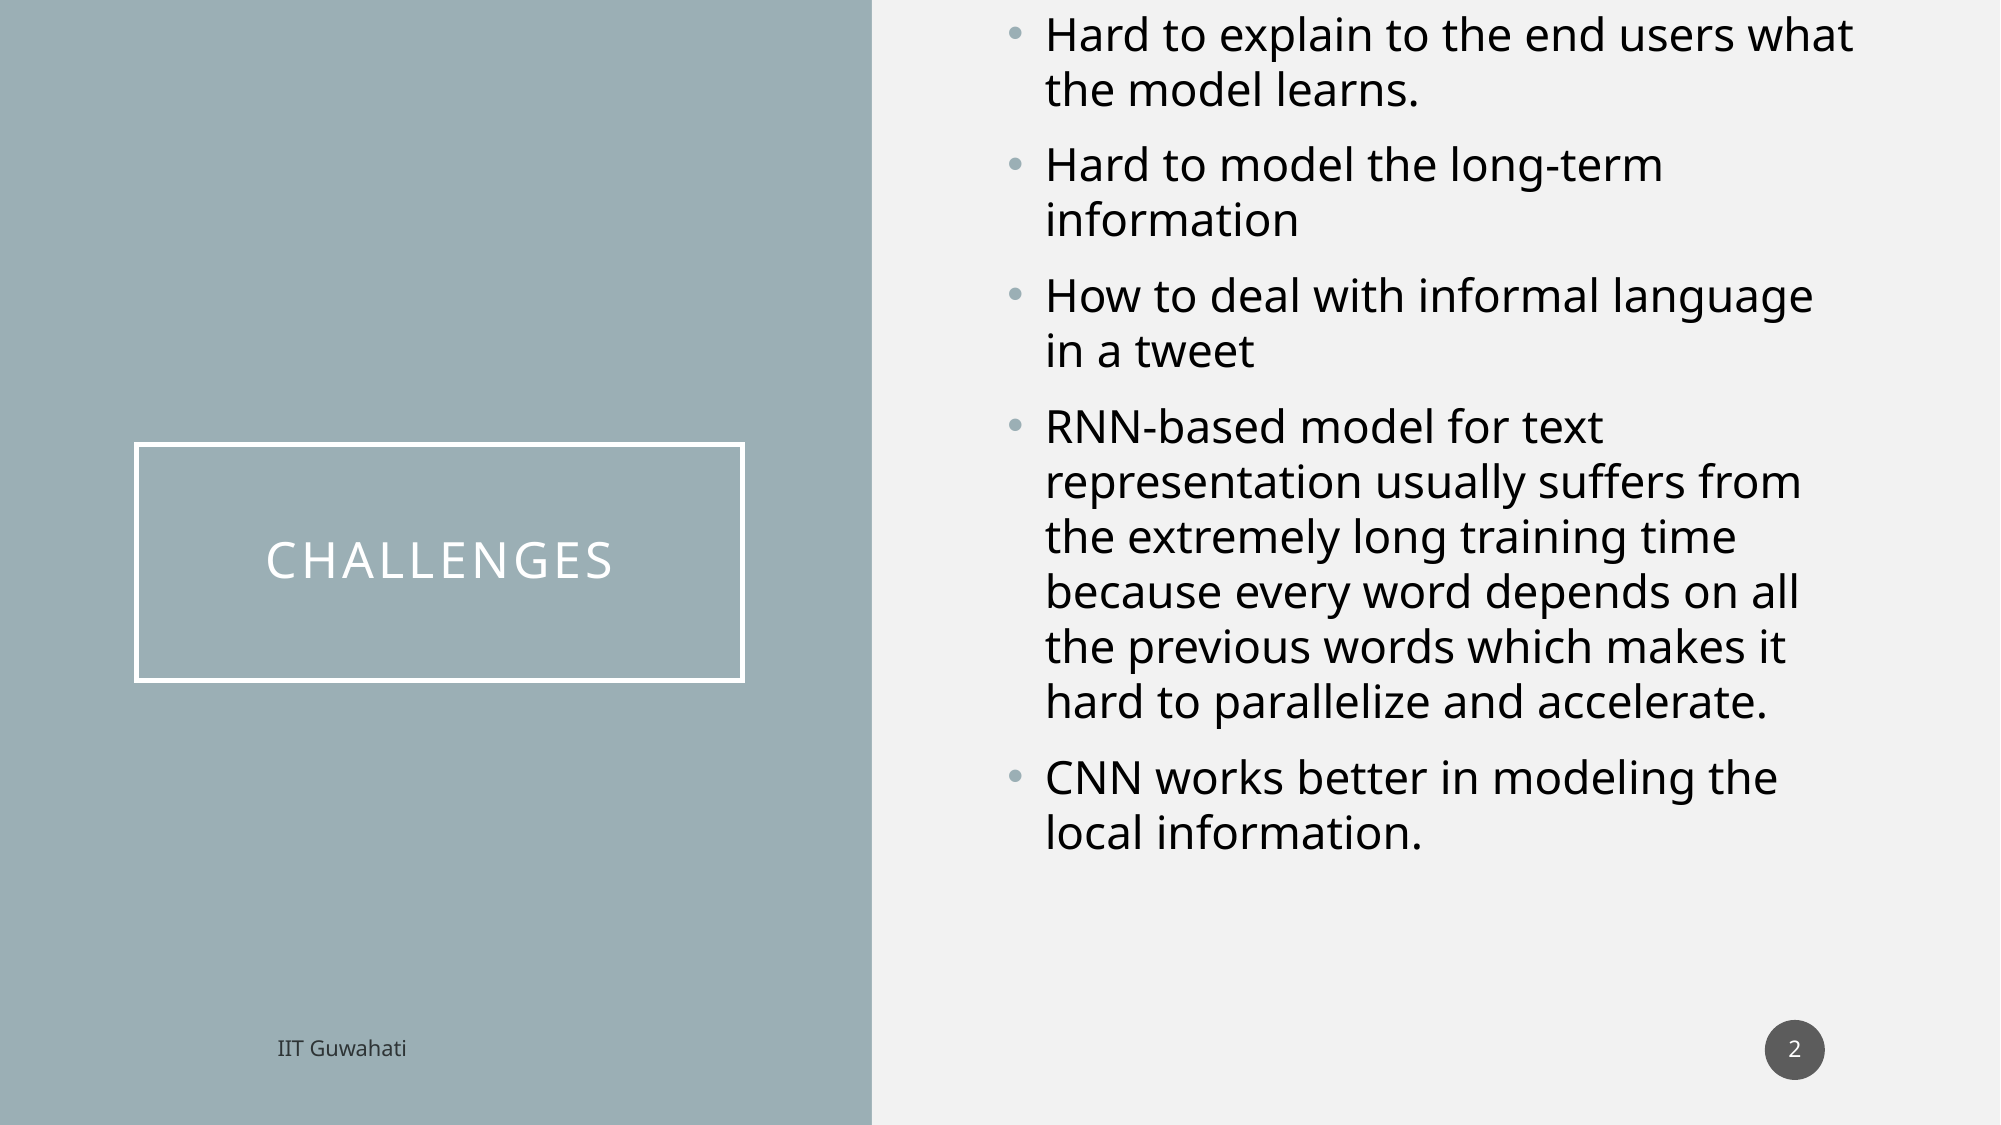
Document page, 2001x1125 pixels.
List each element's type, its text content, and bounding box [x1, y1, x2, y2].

title challenges [134, 442, 745, 683]
slide_number 2 [1764, 1019, 1825, 1080]
text_box [871, 0, 2000, 1125]
footer IIT Guwahati [262, 1023, 1231, 1076]
list Hard to explain to the end users what the model learns. Hard to model the long-term information How to deal with informal language in a tweet RNN-based model for text representation usually suffers from the extremely long training time because every word depends on all the previous words which makes it hard to parallelize and accelerate. CNN works better in modeling the local information. [992, 131, 1880, 994]
